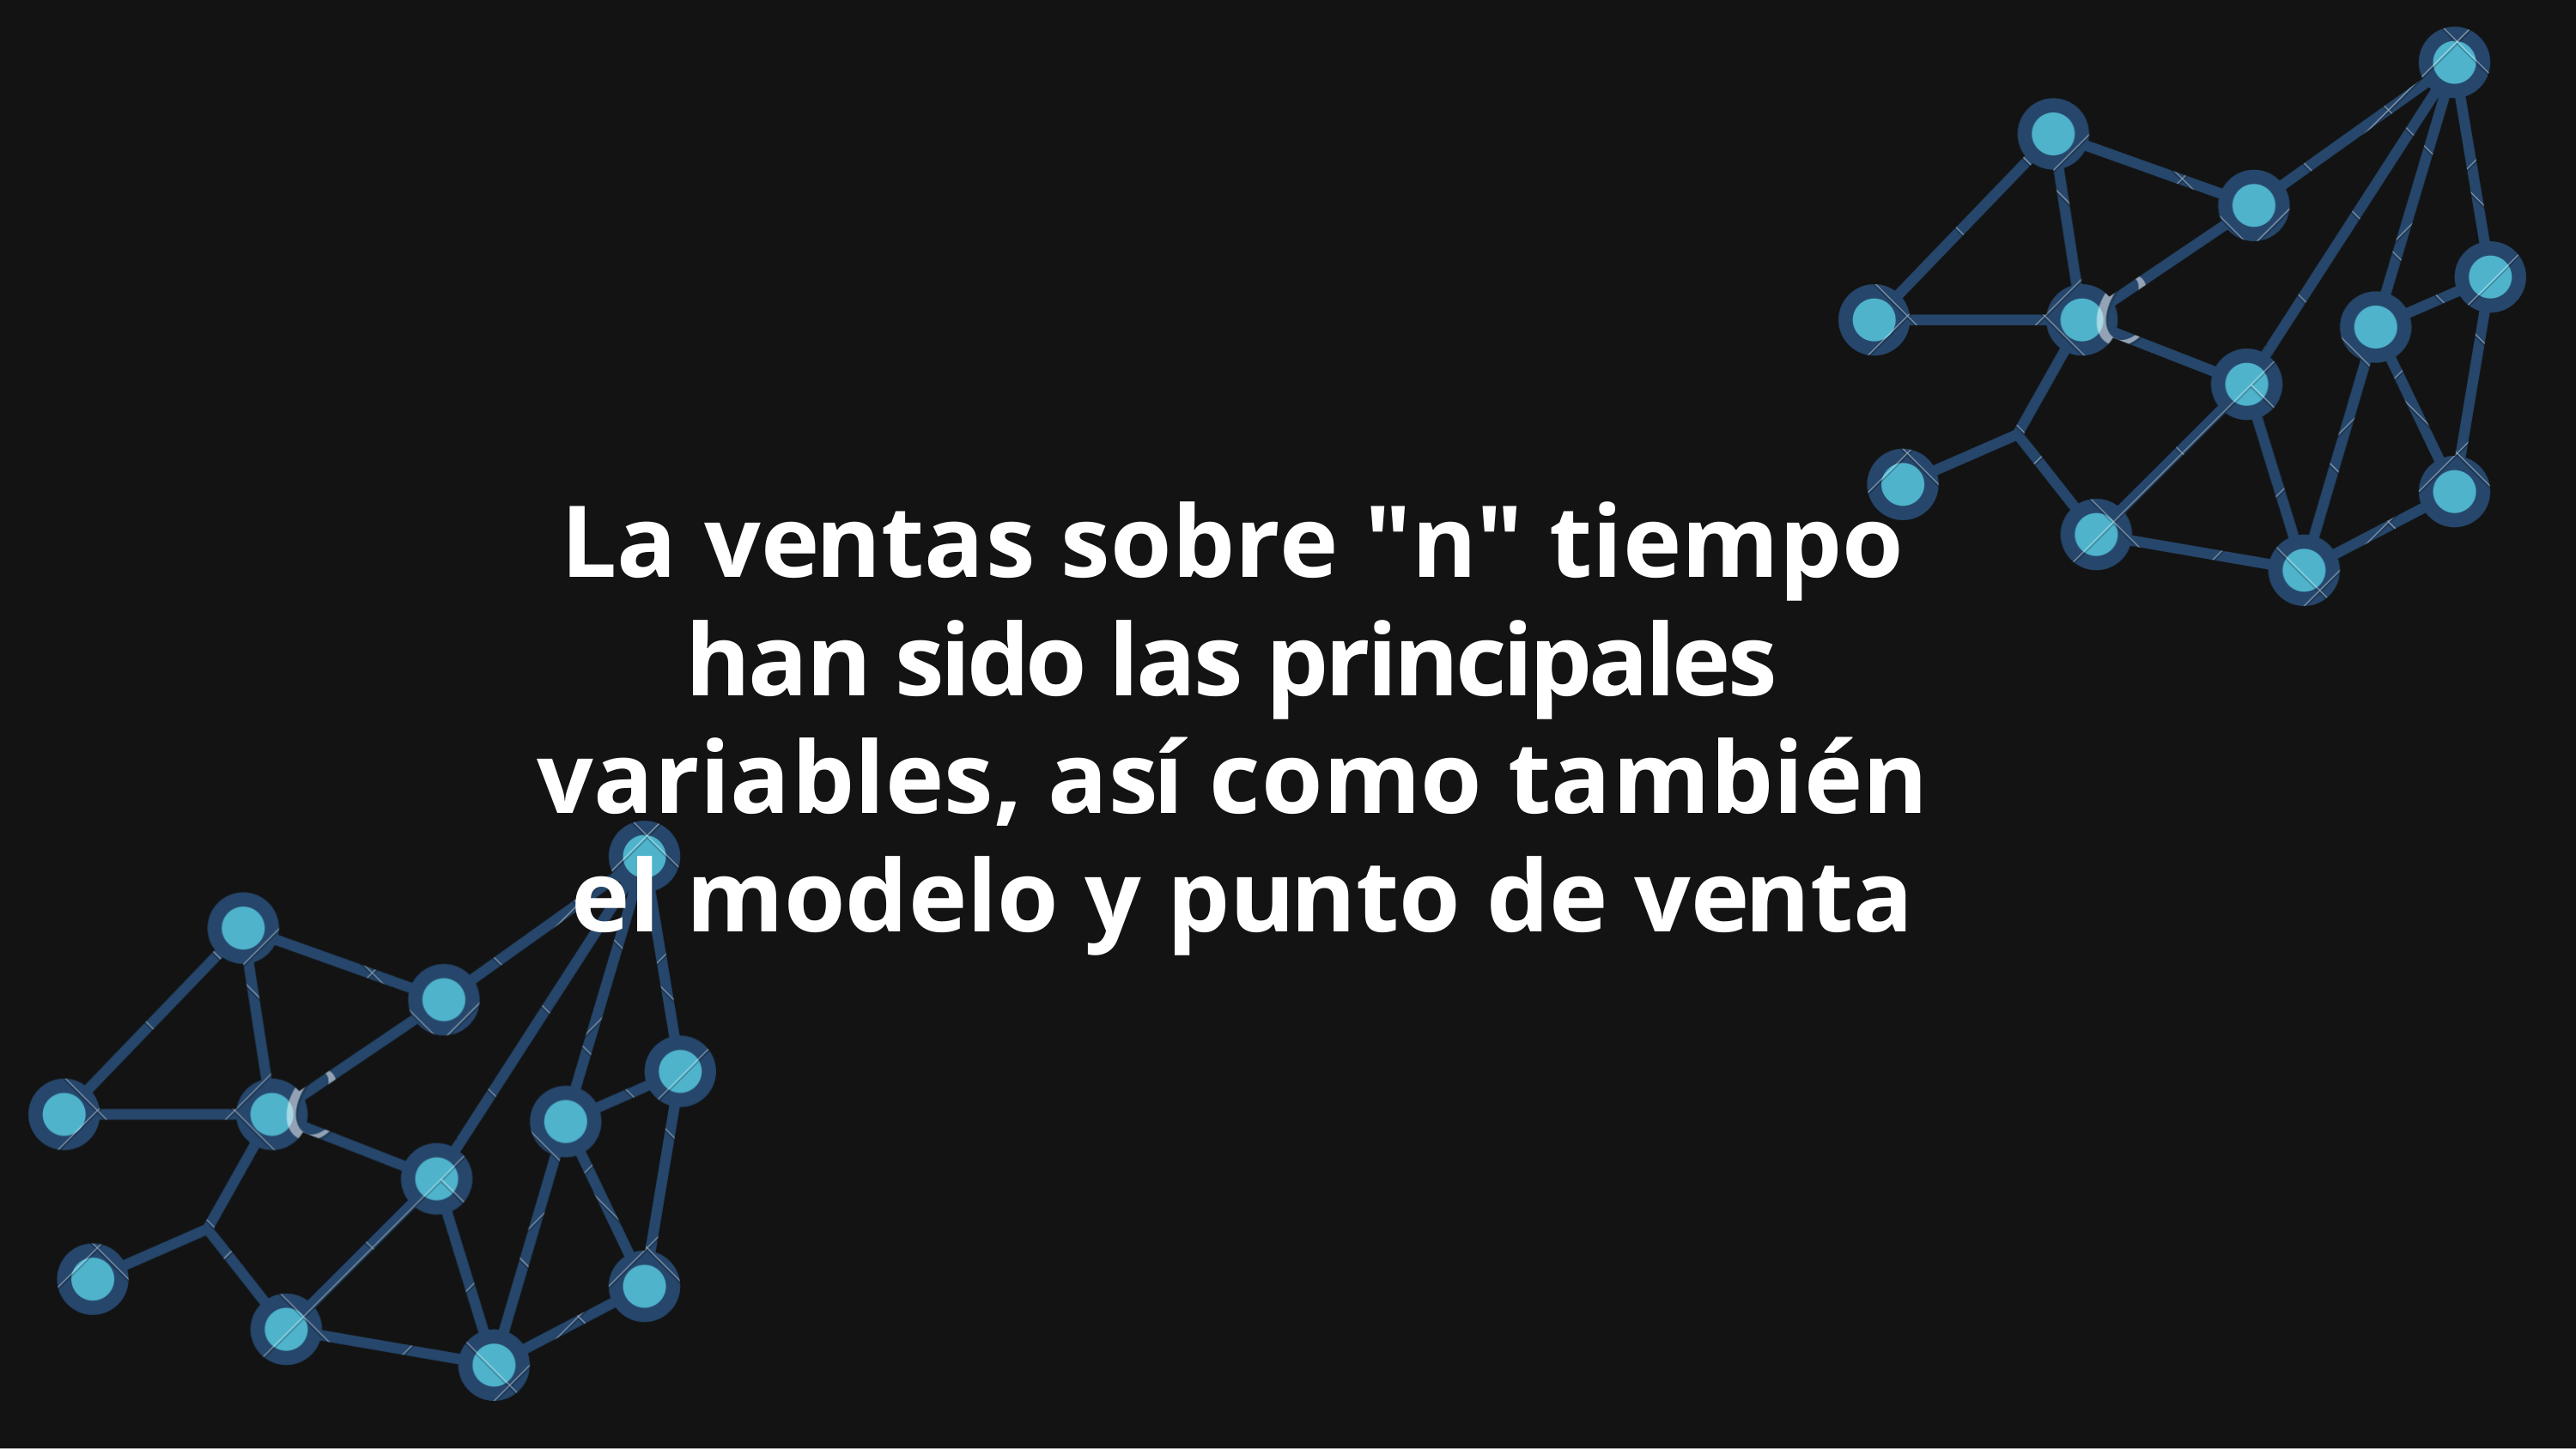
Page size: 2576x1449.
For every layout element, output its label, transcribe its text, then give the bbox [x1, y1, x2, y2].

text_box La ventas sobre "n" tiempo han sido las principales variables, así como también el modelo y punto de venta [506, 475, 1978, 951]
picture [28, 821, 717, 1402]
picture [1838, 26, 2526, 607]
